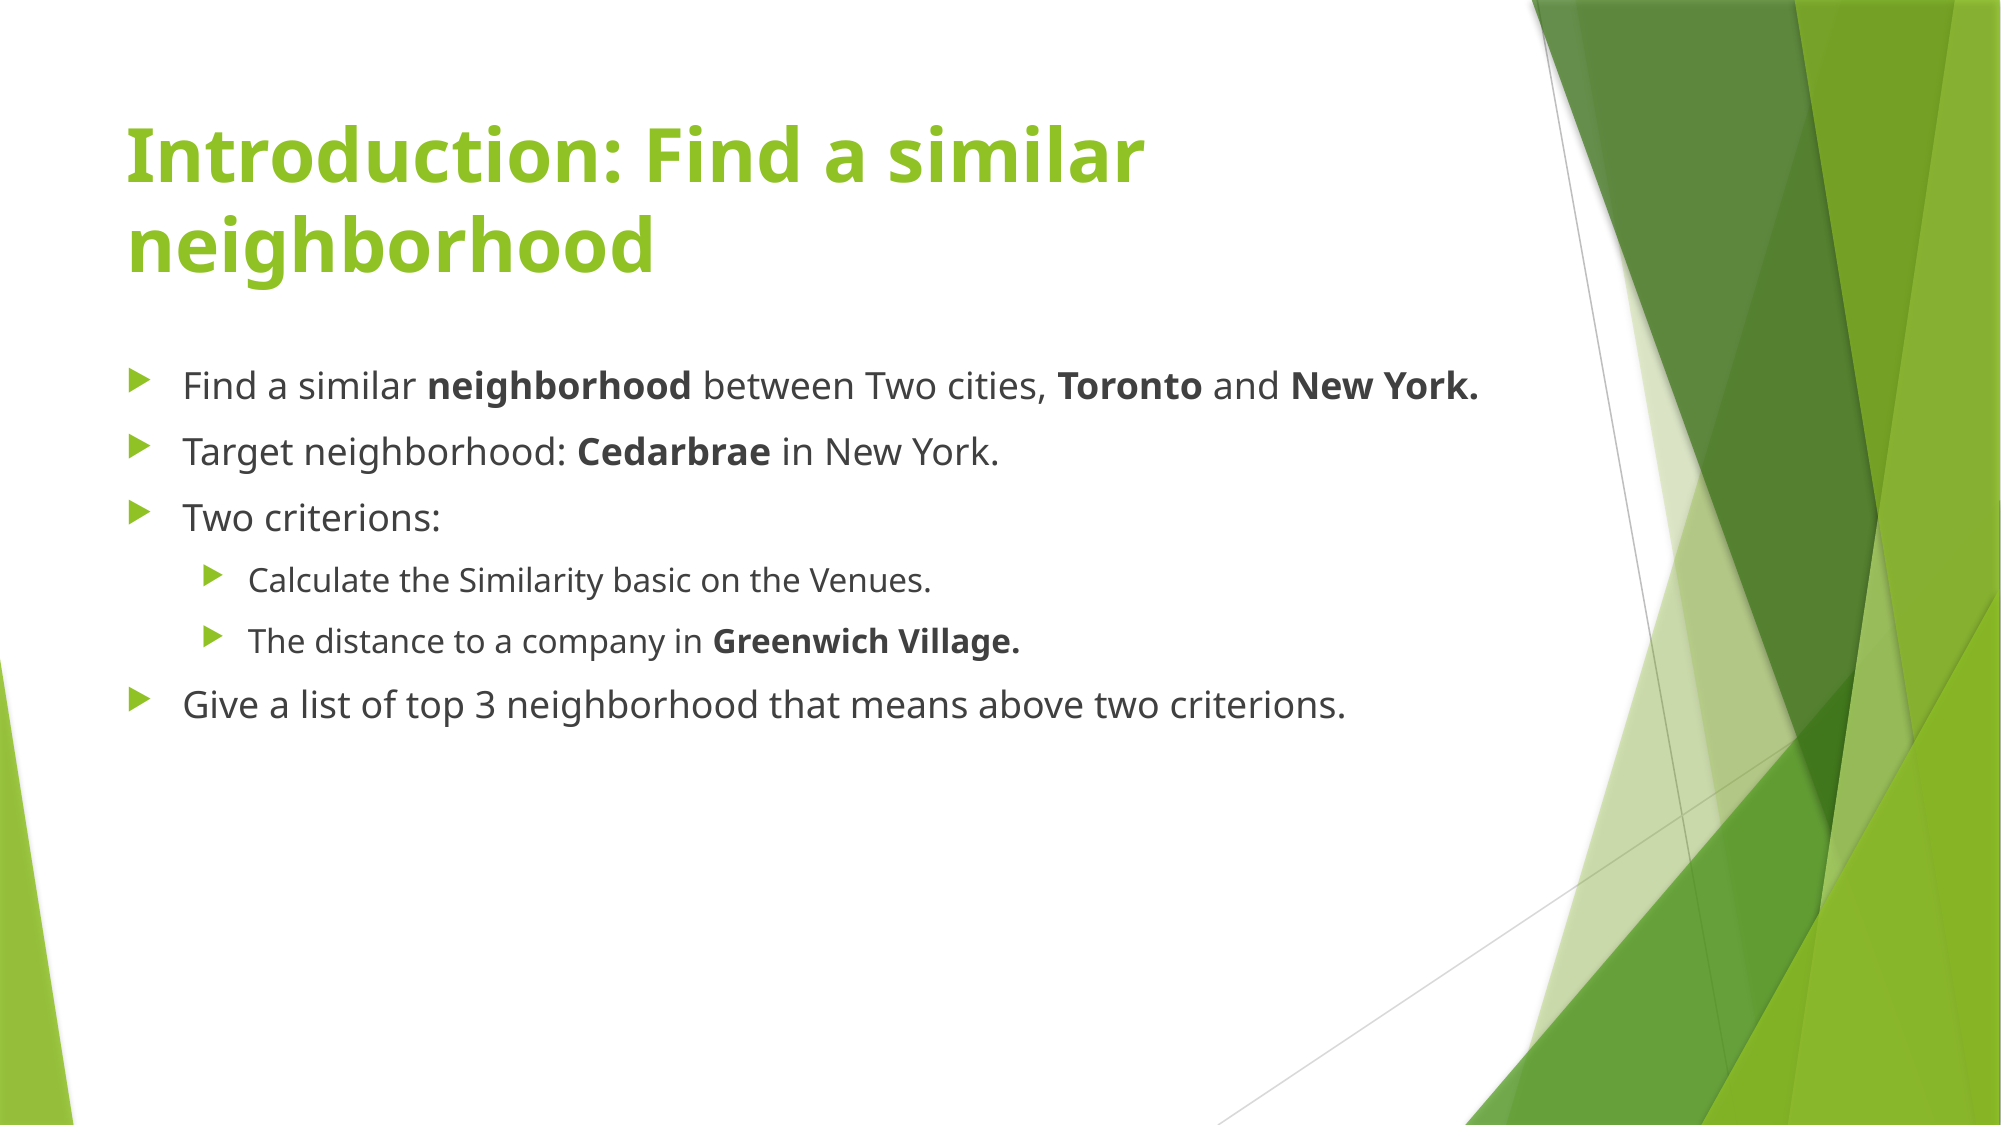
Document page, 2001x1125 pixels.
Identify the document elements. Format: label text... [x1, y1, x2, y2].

title Introduction: Find a similar neighborhood [111, 99, 1522, 317]
list Find a similar neighborhood between Two cities, Toronto and New York. Target neighborhood: Cedarbrae in New York. Two criterions: Calculate the Similarity basic on the Venues. The distance to a company in Greenwich Village. Give a list of top 3 neighborhood that means above two criterions. [111, 354, 1522, 992]
